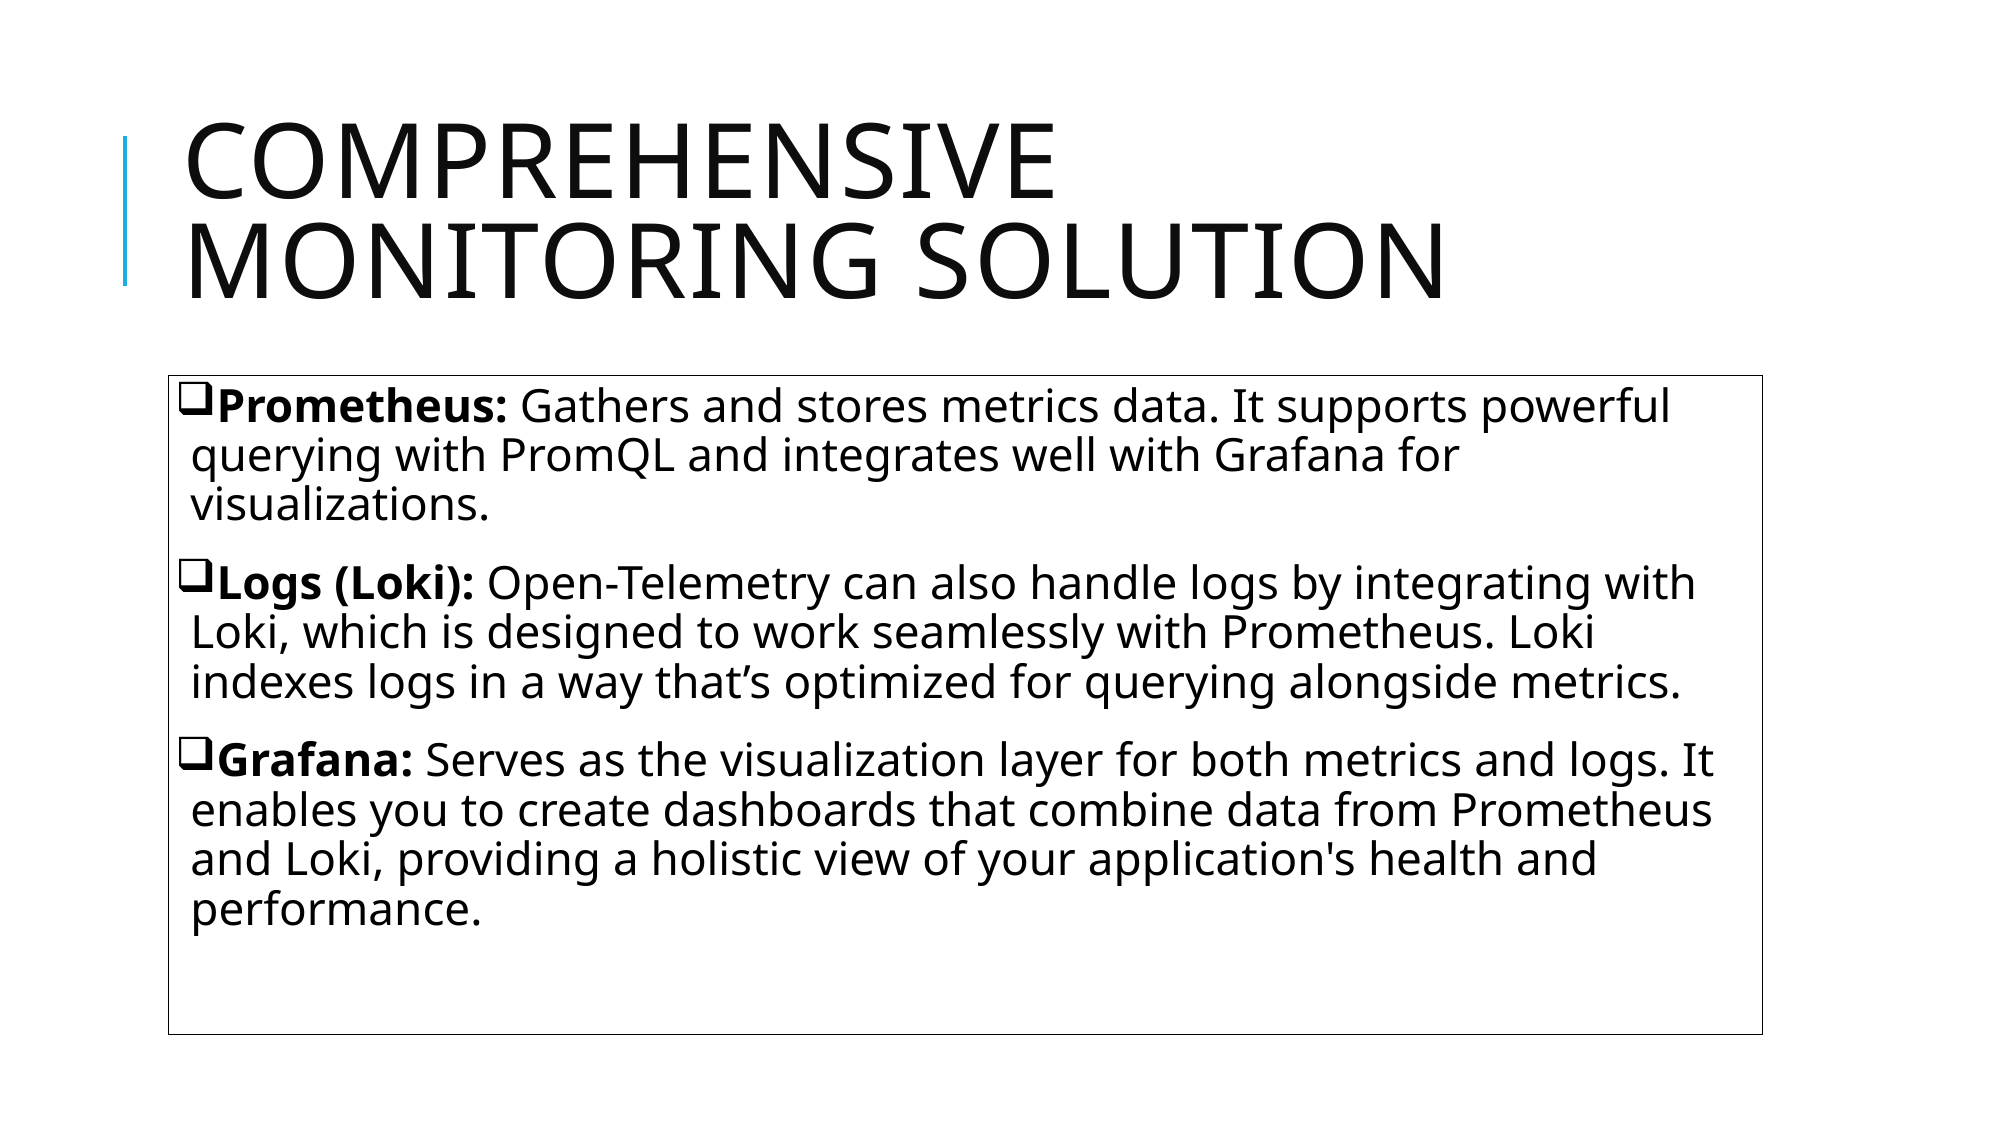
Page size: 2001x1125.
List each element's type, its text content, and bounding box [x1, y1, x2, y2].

list Prometheus: Gathers and stores metrics data. It supports powerful querying with PromQL and integrates well with Grafana for visualizations. Logs (Loki): Open-Telemetry can also handle logs by integrating with Loki, which is designed to work seamlessly with Prometheus. Loki indexes logs in a way that’s optimized for querying alongside metrics. Grafana: Serves as the visualization layer for both metrics and logs. It enables you to create dashboards that combine data from Prometheus and Loki, providing a holistic view of your application's health and performance. [168, 375, 1763, 1035]
title Comprehensive Monitoring Solution [168, 96, 1763, 342]
